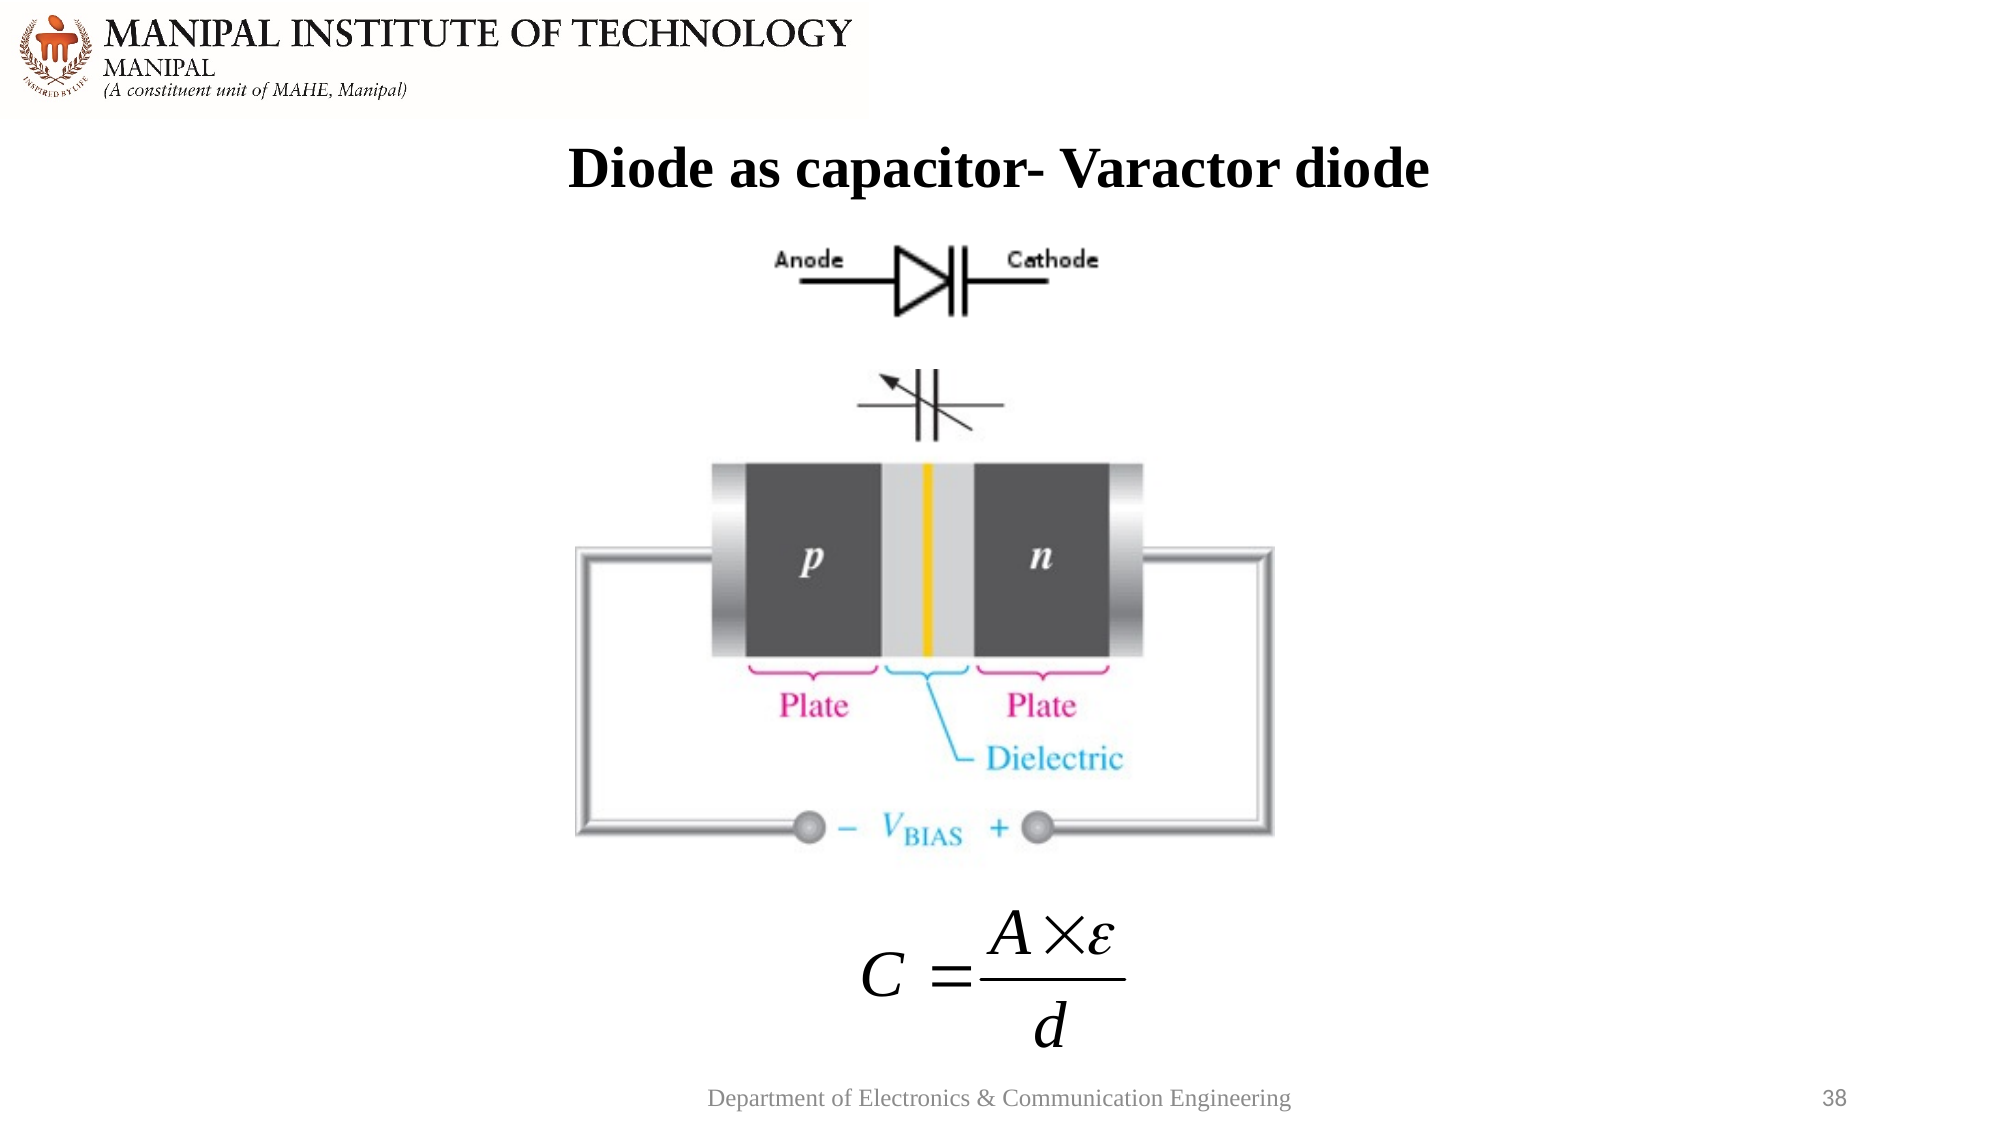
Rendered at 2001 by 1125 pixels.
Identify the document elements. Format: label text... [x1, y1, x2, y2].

picture [0, 2, 869, 119]
picture [574, 369, 1275, 878]
title Diode as capacitor- Varactor diode [137, 59, 1863, 278]
slide_number 38 [1412, 1066, 1863, 1125]
picture [735, 200, 1115, 364]
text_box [851, 891, 1137, 1063]
footer Department of Electronics & Communication Engineering [662, 1066, 1338, 1125]
